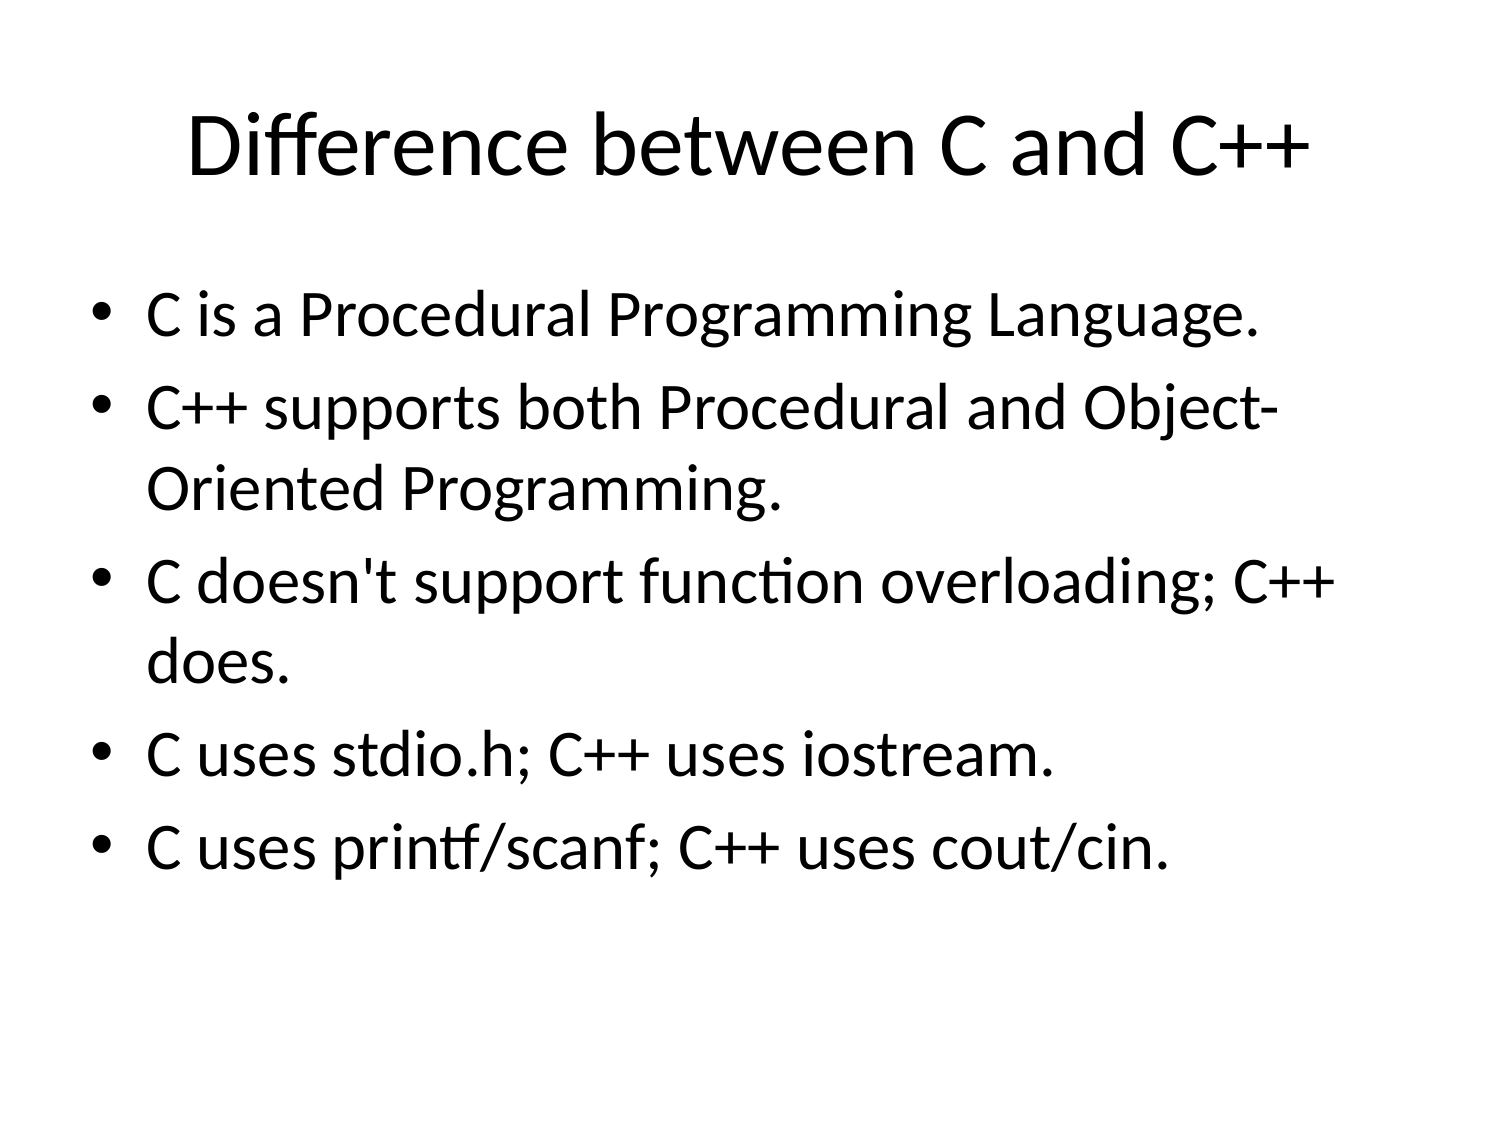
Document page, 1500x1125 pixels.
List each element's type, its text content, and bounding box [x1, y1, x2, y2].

list C is a Procedural Programming Language. C++ supports both Procedural and Object-Oriented Programming. C doesn't support function overloading; C++ does. C uses stdio.h; C++ uses iostream. C uses printf/scanf; C++ uses cout/cin. [75, 262, 1425, 1005]
title Difference between C and C++ [75, 45, 1425, 233]
